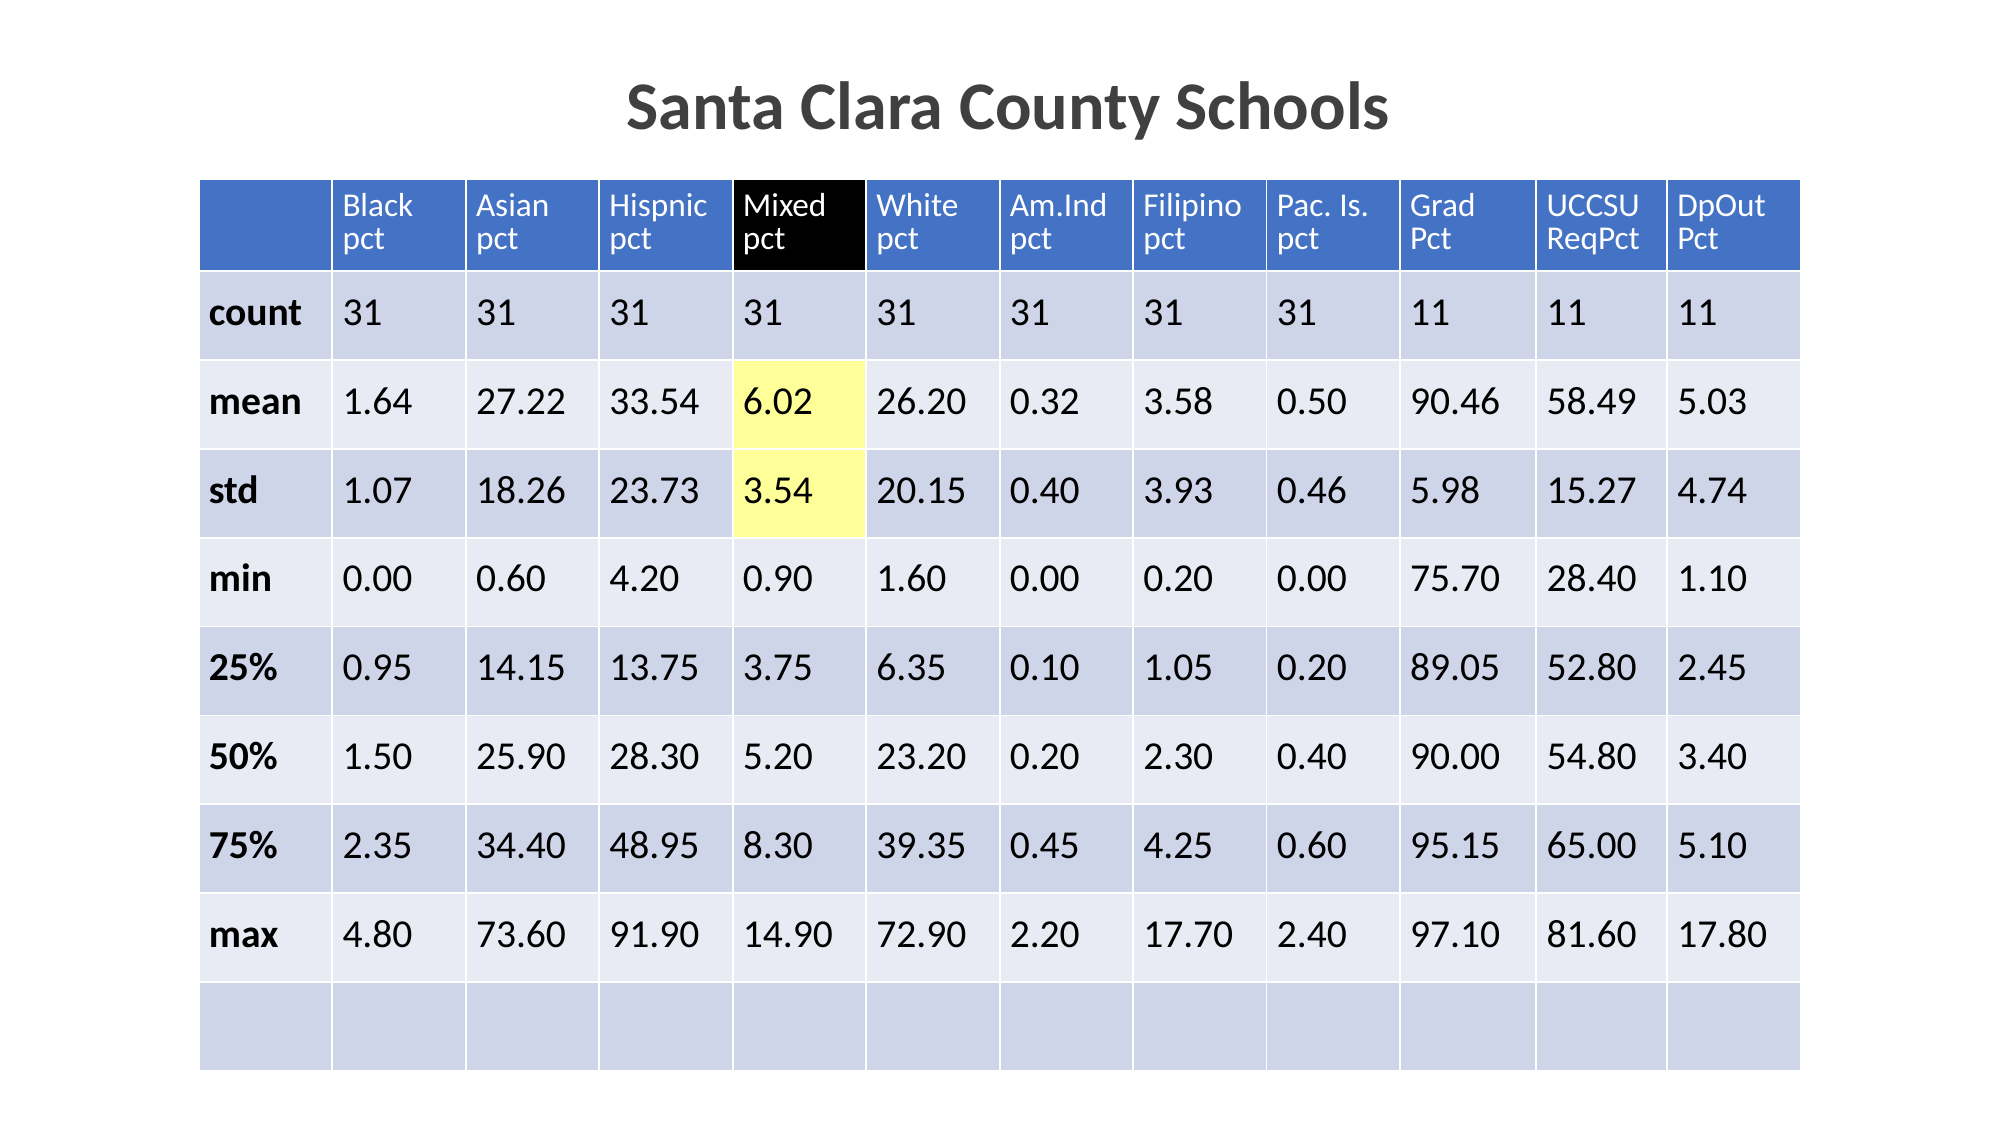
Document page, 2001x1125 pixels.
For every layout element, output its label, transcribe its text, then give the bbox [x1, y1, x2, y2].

table_cell 17.70 [1134, 894, 1266, 981]
table_cell 25.90 [467, 716, 598, 803]
table_cell 0.32 [1001, 361, 1132, 448]
table_cell 31 [1134, 272, 1266, 359]
table_cell 0.20 [1001, 716, 1132, 803]
table_cell 17.80 [1668, 894, 1800, 981]
table_header UCCSU ReqPct [1537, 180, 1666, 270]
table_cell std [200, 450, 331, 537]
table_cell 5.03 [1668, 361, 1800, 448]
table_cell 0.20 [1134, 539, 1266, 626]
table_cell 11 [1401, 272, 1535, 359]
table_header Pac. Is. pct [1267, 180, 1399, 270]
table_cell 1.64 [333, 361, 465, 448]
table_cell 39.35 [867, 805, 999, 892]
table_cell 72.90 [867, 894, 999, 981]
table_cell 8.30 [734, 805, 865, 892]
table_cell 1.50 [333, 716, 465, 803]
table_cell 15.27 [1537, 450, 1666, 537]
table_header Hispnic pct [600, 180, 732, 270]
table_cell 0.00 [1267, 539, 1399, 626]
table_cell [1001, 983, 1132, 1070]
table_cell 4.74 [1668, 450, 1800, 537]
table_cell 3.75 [734, 627, 865, 715]
table_cell 0.45 [1001, 805, 1132, 892]
table_cell 91.90 [600, 894, 732, 981]
table_cell 25% [200, 627, 331, 715]
table_cell 1.10 [1668, 539, 1800, 626]
table_cell 31 [1267, 272, 1399, 359]
table_cell 2.20 [1001, 894, 1132, 981]
table_cell 4.80 [333, 894, 465, 981]
table_cell 14.15 [467, 627, 598, 715]
table_cell [1668, 983, 1800, 1070]
table_header Asian pct [467, 180, 598, 270]
table_cell 11 [1668, 272, 1800, 359]
table_cell 95.15 [1401, 805, 1535, 892]
table_cell 5.20 [734, 716, 865, 803]
table_cell 0.90 [734, 539, 865, 626]
table_cell [734, 983, 865, 1070]
table_cell [1267, 983, 1399, 1070]
table_header Mixed pct [734, 180, 865, 270]
table_cell 90.00 [1401, 716, 1535, 803]
table_cell 0.20 [1267, 627, 1399, 715]
table_cell 3.58 [1134, 361, 1266, 448]
table_cell 33.54 [600, 361, 732, 448]
table_cell 97.10 [1401, 894, 1535, 981]
table_cell 13.75 [600, 627, 732, 715]
table_cell 18.26 [467, 450, 598, 537]
table_cell 27.22 [467, 361, 598, 448]
table_cell 52.80 [1537, 627, 1666, 715]
table_cell 3.93 [1134, 450, 1266, 537]
table_cell 14.90 [734, 894, 865, 981]
table_cell 20.15 [867, 450, 999, 537]
table_cell 0.40 [1267, 716, 1399, 803]
table_header Grad Pct [1401, 180, 1535, 270]
table_cell 3.54 [734, 450, 865, 537]
table_cell 54.80 [1537, 716, 1666, 803]
table_header Filipino pct [1134, 180, 1266, 270]
table_cell 6.35 [867, 627, 999, 715]
table_cell 0.10 [1001, 627, 1132, 715]
table_cell 26.20 [867, 361, 999, 448]
table_cell 2.40 [1267, 894, 1399, 981]
table_cell [1537, 983, 1666, 1070]
table_cell [1401, 983, 1535, 1070]
table_cell [333, 983, 465, 1070]
table_cell 4.20 [600, 539, 732, 626]
table_header [200, 180, 331, 270]
table_cell 75% [200, 805, 331, 892]
table_cell 2.35 [333, 805, 465, 892]
table_cell [600, 983, 732, 1070]
table_cell 28.30 [600, 716, 732, 803]
table_cell 31 [600, 272, 732, 359]
table_header Black pct [333, 180, 465, 270]
table_cell 0.46 [1267, 450, 1399, 537]
table_cell 4.25 [1134, 805, 1266, 892]
table_cell [200, 983, 331, 1070]
table_cell 65.00 [1537, 805, 1666, 892]
table_cell mean [200, 361, 331, 448]
table_cell count [200, 272, 331, 359]
table_cell 1.60 [867, 539, 999, 626]
table_cell 23.20 [867, 716, 999, 803]
table_cell 2.30 [1134, 716, 1266, 803]
table_cell 50% [200, 716, 331, 803]
table_cell 5.98 [1401, 450, 1535, 537]
table_cell [467, 983, 598, 1070]
table_cell 5.10 [1668, 805, 1800, 892]
table_cell 90.46 [1401, 361, 1535, 448]
table_cell 1.07 [333, 450, 465, 537]
table_cell 31 [333, 272, 465, 359]
table_cell 0.00 [333, 539, 465, 626]
table_cell min [200, 539, 331, 626]
table_cell 1.05 [1134, 627, 1266, 715]
table_cell 48.95 [600, 805, 732, 892]
table_cell 31 [734, 272, 865, 359]
table_cell [1134, 983, 1266, 1070]
table_cell 89.05 [1401, 627, 1535, 715]
table_cell 2.45 [1668, 627, 1800, 715]
text_box Santa Clara County Schools [612, 54, 1407, 151]
table_cell 6.02 [734, 361, 865, 448]
table_header DpOut Pct [1668, 180, 1800, 270]
table_cell 58.49 [1537, 361, 1666, 448]
table_cell 23.73 [600, 450, 732, 537]
table_cell 75.70 [1401, 539, 1535, 626]
table_cell 0.60 [1267, 805, 1399, 892]
table_cell 28.40 [1537, 539, 1666, 626]
table_cell 0.00 [1001, 539, 1132, 626]
table_cell 31 [1001, 272, 1132, 359]
table_cell 11 [1537, 272, 1666, 359]
table_header White pct [867, 180, 999, 270]
table_cell 0.95 [333, 627, 465, 715]
table_cell 0.60 [467, 539, 598, 626]
table_cell 34.40 [467, 805, 598, 892]
table_cell 81.60 [1537, 894, 1666, 981]
table_cell 31 [467, 272, 598, 359]
table_cell 31 [867, 272, 999, 359]
table_cell 3.40 [1668, 716, 1800, 803]
table_cell 73.60 [467, 894, 598, 981]
table_cell max [200, 894, 331, 981]
table_cell 0.40 [1001, 450, 1132, 537]
table_header Am.Ind pct [1001, 180, 1132, 270]
table_cell [867, 983, 999, 1070]
table_cell 0.50 [1267, 361, 1399, 448]
